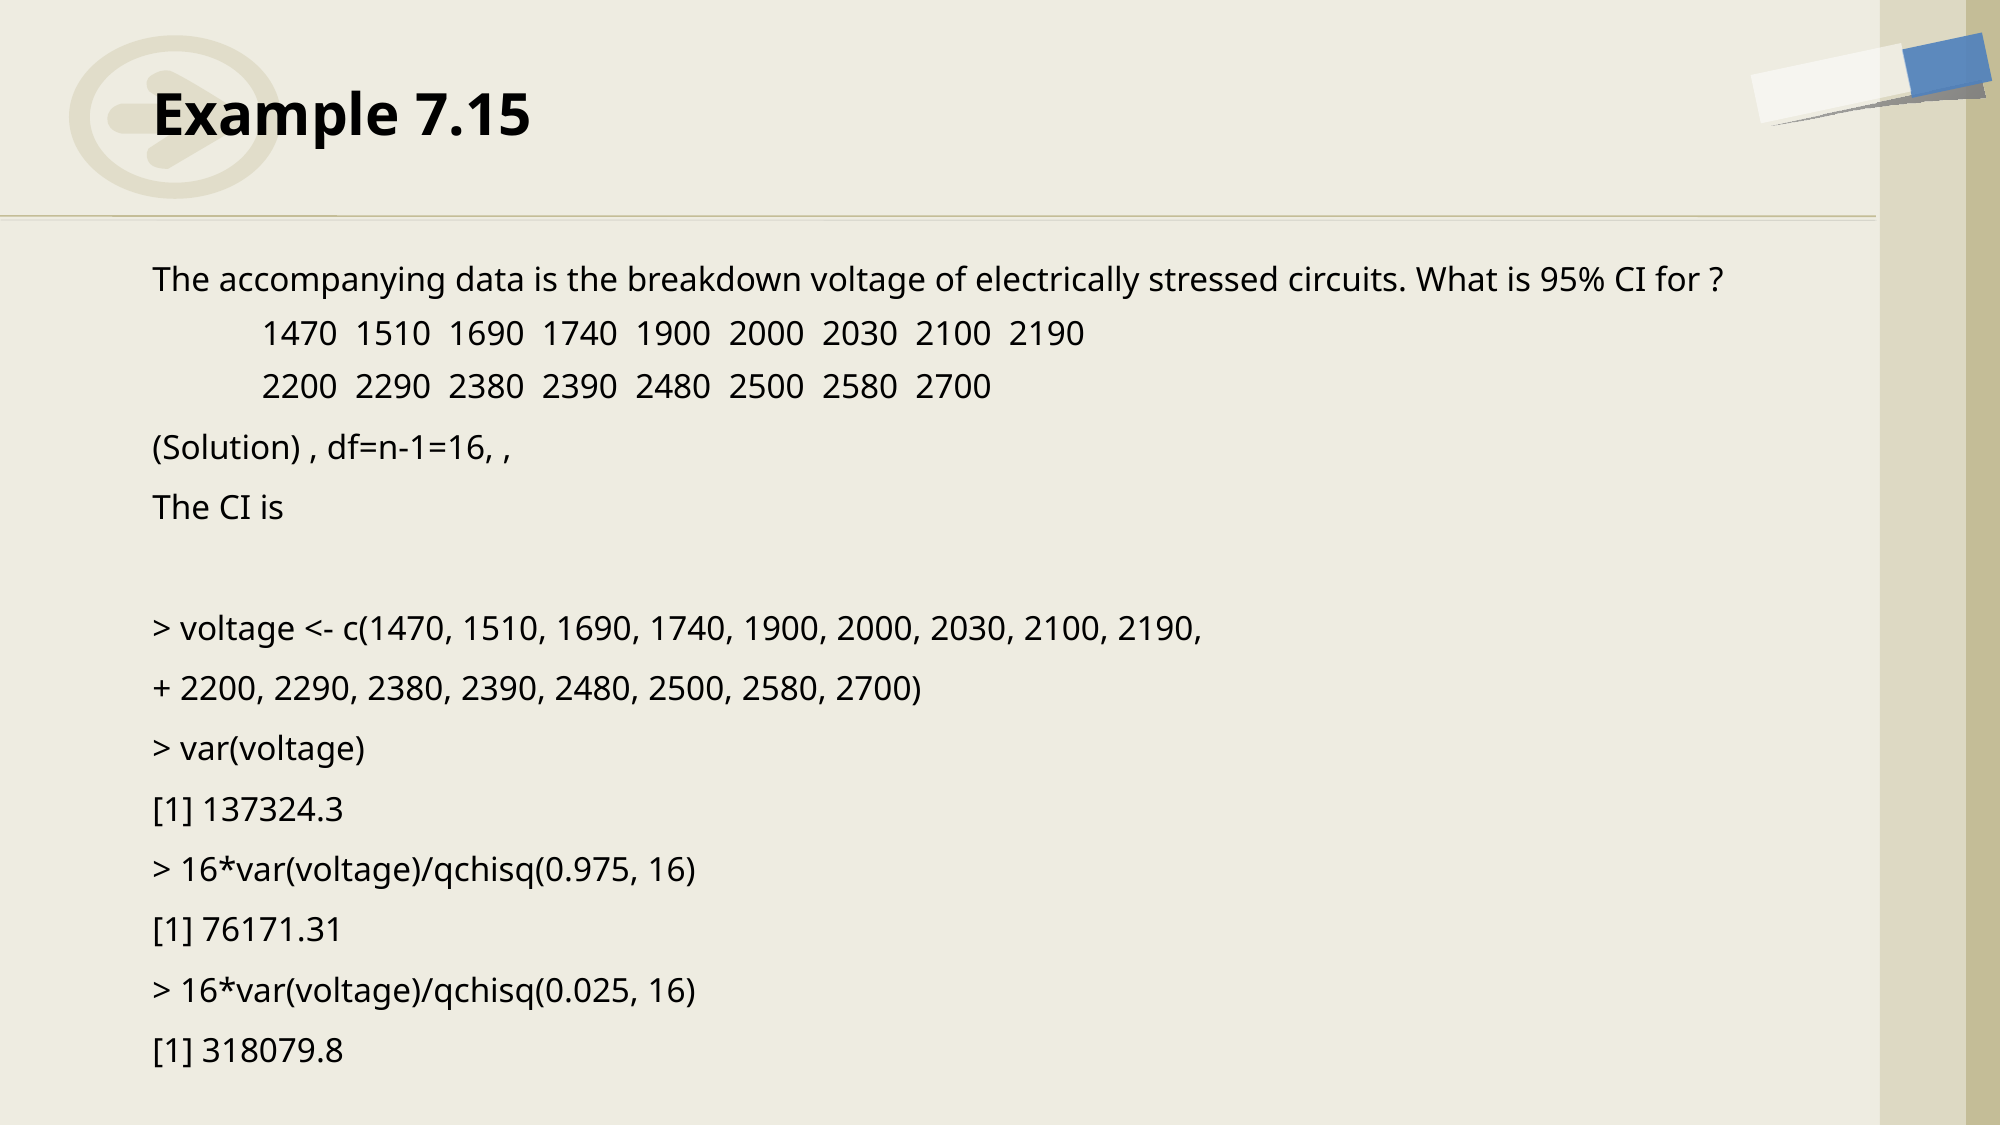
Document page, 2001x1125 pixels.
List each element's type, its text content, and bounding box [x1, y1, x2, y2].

title Example 7.15 [137, 59, 1863, 165]
